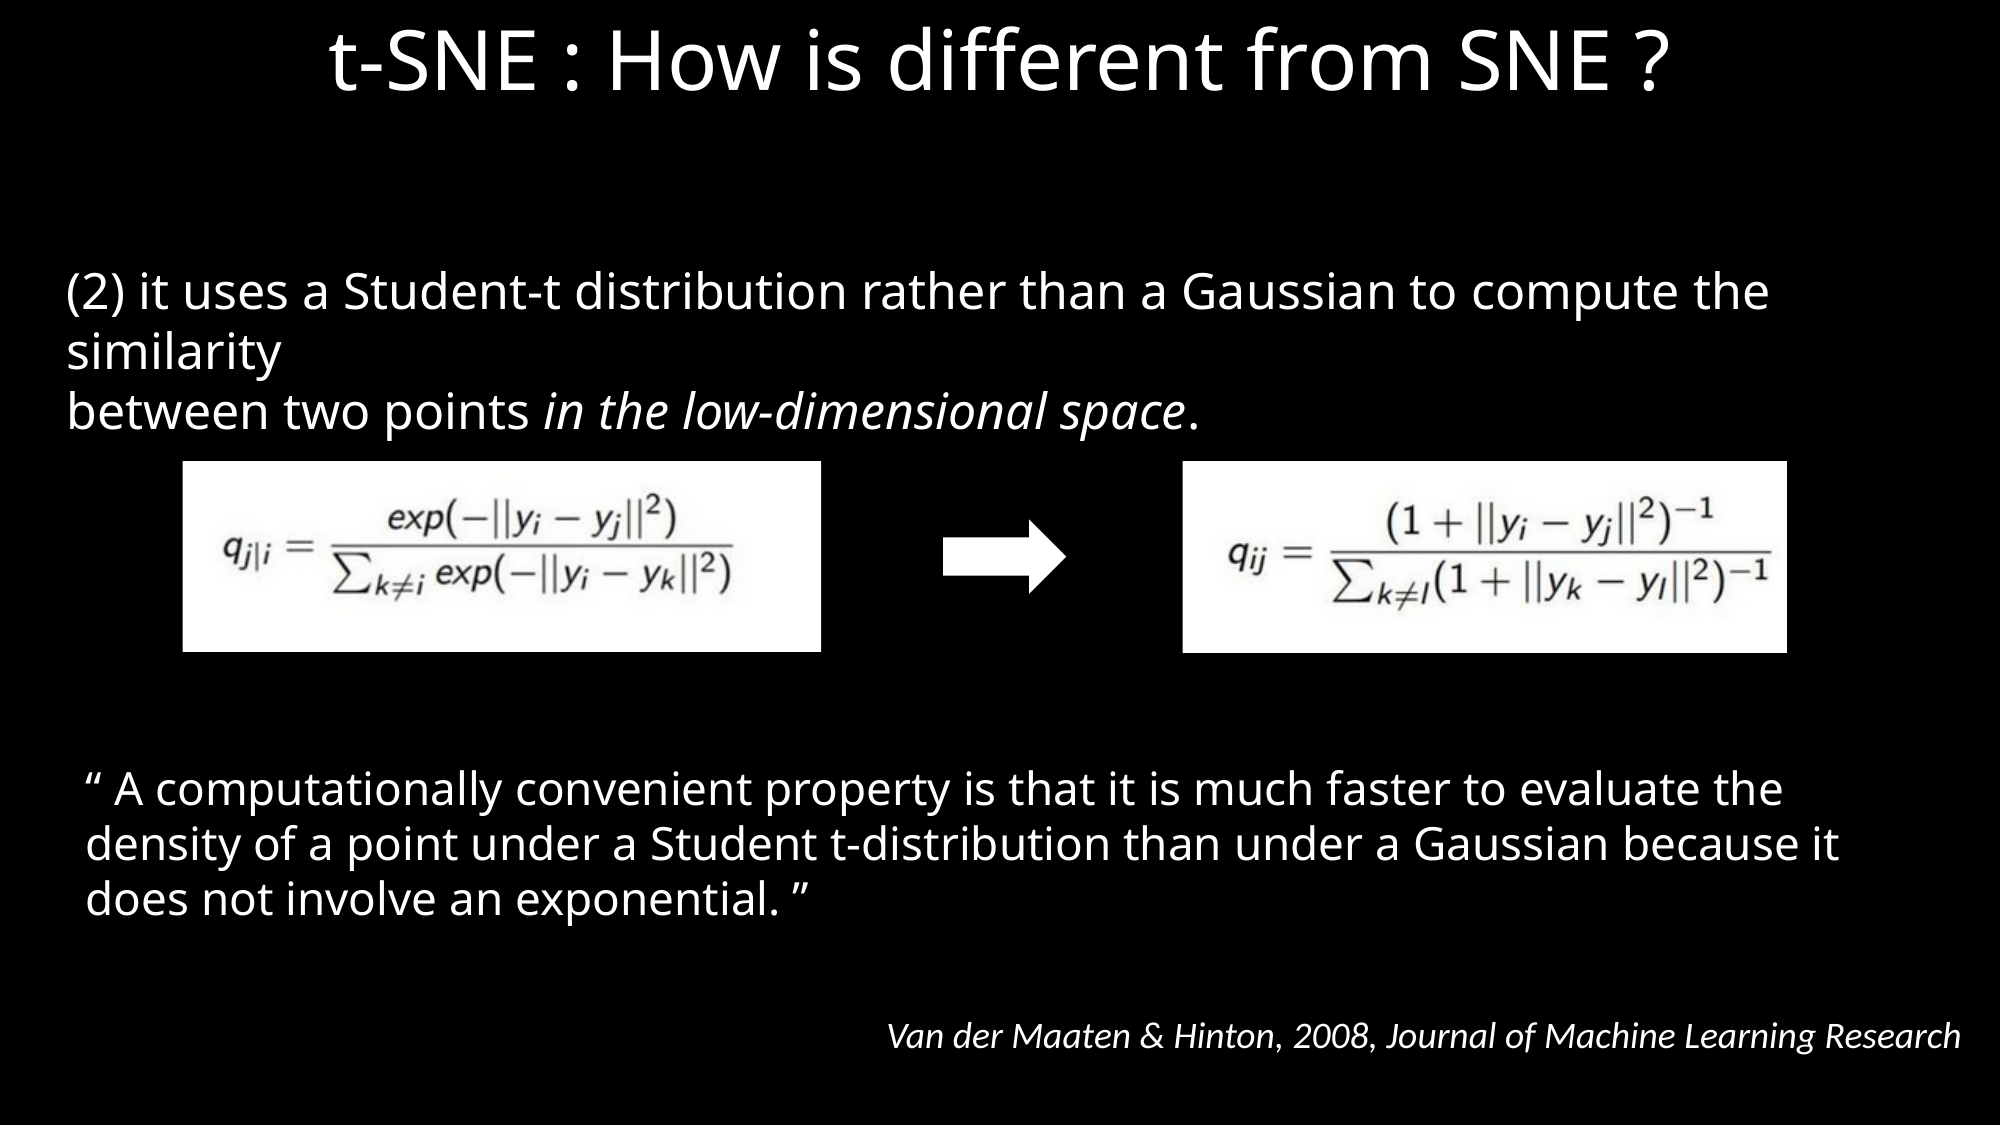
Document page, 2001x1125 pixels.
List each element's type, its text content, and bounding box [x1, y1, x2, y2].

text_box (2) it uses a Student-t distribution rather than a Gaussian to compute the similarity between two points in the low-dimensional space. [52, 252, 1948, 507]
picture [1182, 461, 1787, 653]
text_box “ A computationally convenient property is that it is much faster to evaluate the density of a point under a Student t-distribution than under a Gaussian because it does not involve an exponential. ” [70, 752, 1925, 933]
text_box Van der Maaten & Hinton, 2008, Journal of Machine Learning Research [847, 1004, 1978, 1064]
text_box t-SNE : How is different from SNE ? [182, 0, 1818, 115]
picture [182, 461, 822, 652]
text_box [940, 513, 1070, 600]
